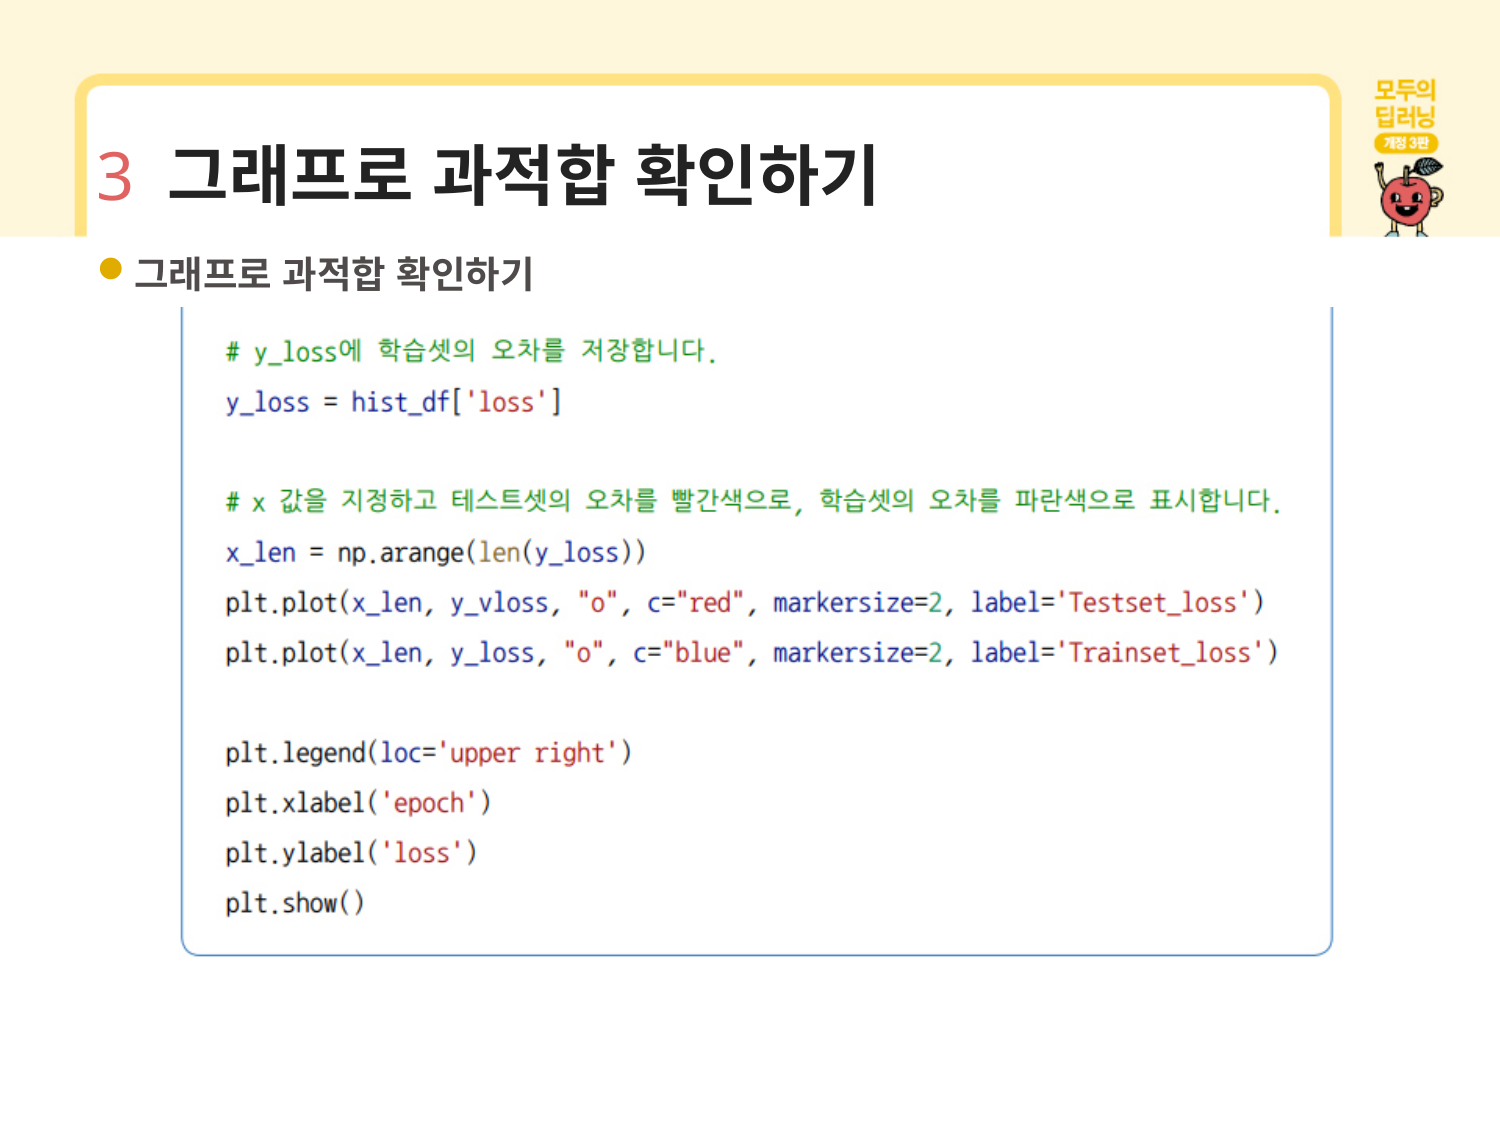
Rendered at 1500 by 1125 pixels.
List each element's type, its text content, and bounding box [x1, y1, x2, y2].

picture [0, 0, 1500, 1125]
title 3 그래프로 과적합 확인하기 [81, 90, 1412, 222]
list 그래프로 과적합 확인하기 [81, 239, 1412, 1054]
